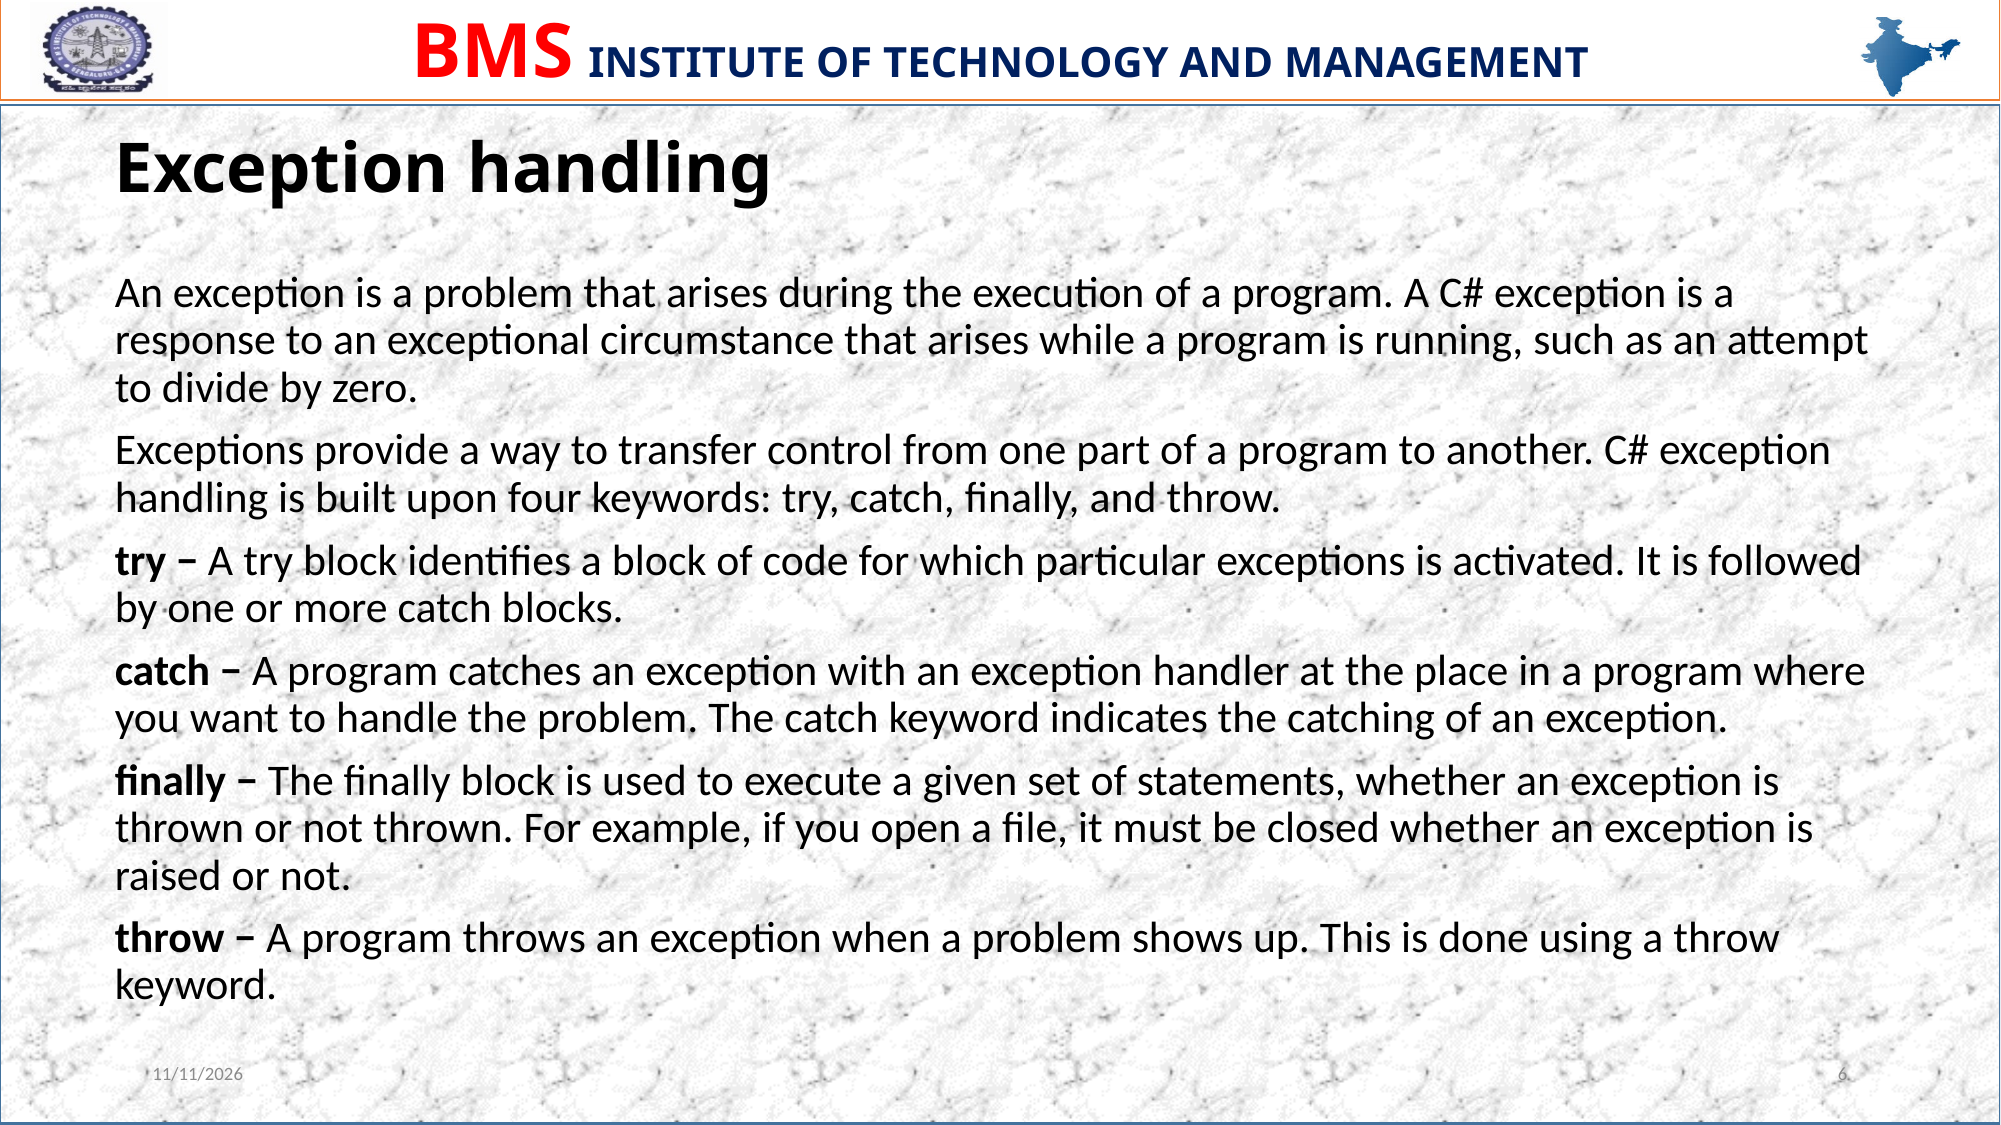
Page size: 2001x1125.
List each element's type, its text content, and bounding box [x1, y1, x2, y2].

picture [30, 2, 168, 98]
title Exception handling [99, 125, 1900, 233]
slide_number 6 [1412, 1042, 1863, 1103]
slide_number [137, 1042, 588, 1103]
picture [1859, 17, 1961, 98]
list An exception is a problem that arises during the execution of a program. A C# exception is a response to an exceptional circumstance that arises while a program is running, such as an attempt to divide by zero. Exceptions provide a way to transfer control from one part of a program to another. C# exception handling is built upon four keywords: try, catch, finally, and throw. try − A try block identifies a block of code for which particular exceptions is activated. It is followed by one or more catch blocks. catch − A program catches an exception with an exception handler at the place in a program where you want to handle the problem. The catch keyword indicates the catching of an exception. finally − The finally block is used to execute a given set of statements, whether an exception is thrown or not thrown. For example, if you open a file, it must be closed whether an exception is raised or not. throw − A program throws an exception when a problem shows up. This is done using a throw keyword. [99, 262, 1900, 1043]
picture [1, 106, 1999, 1122]
